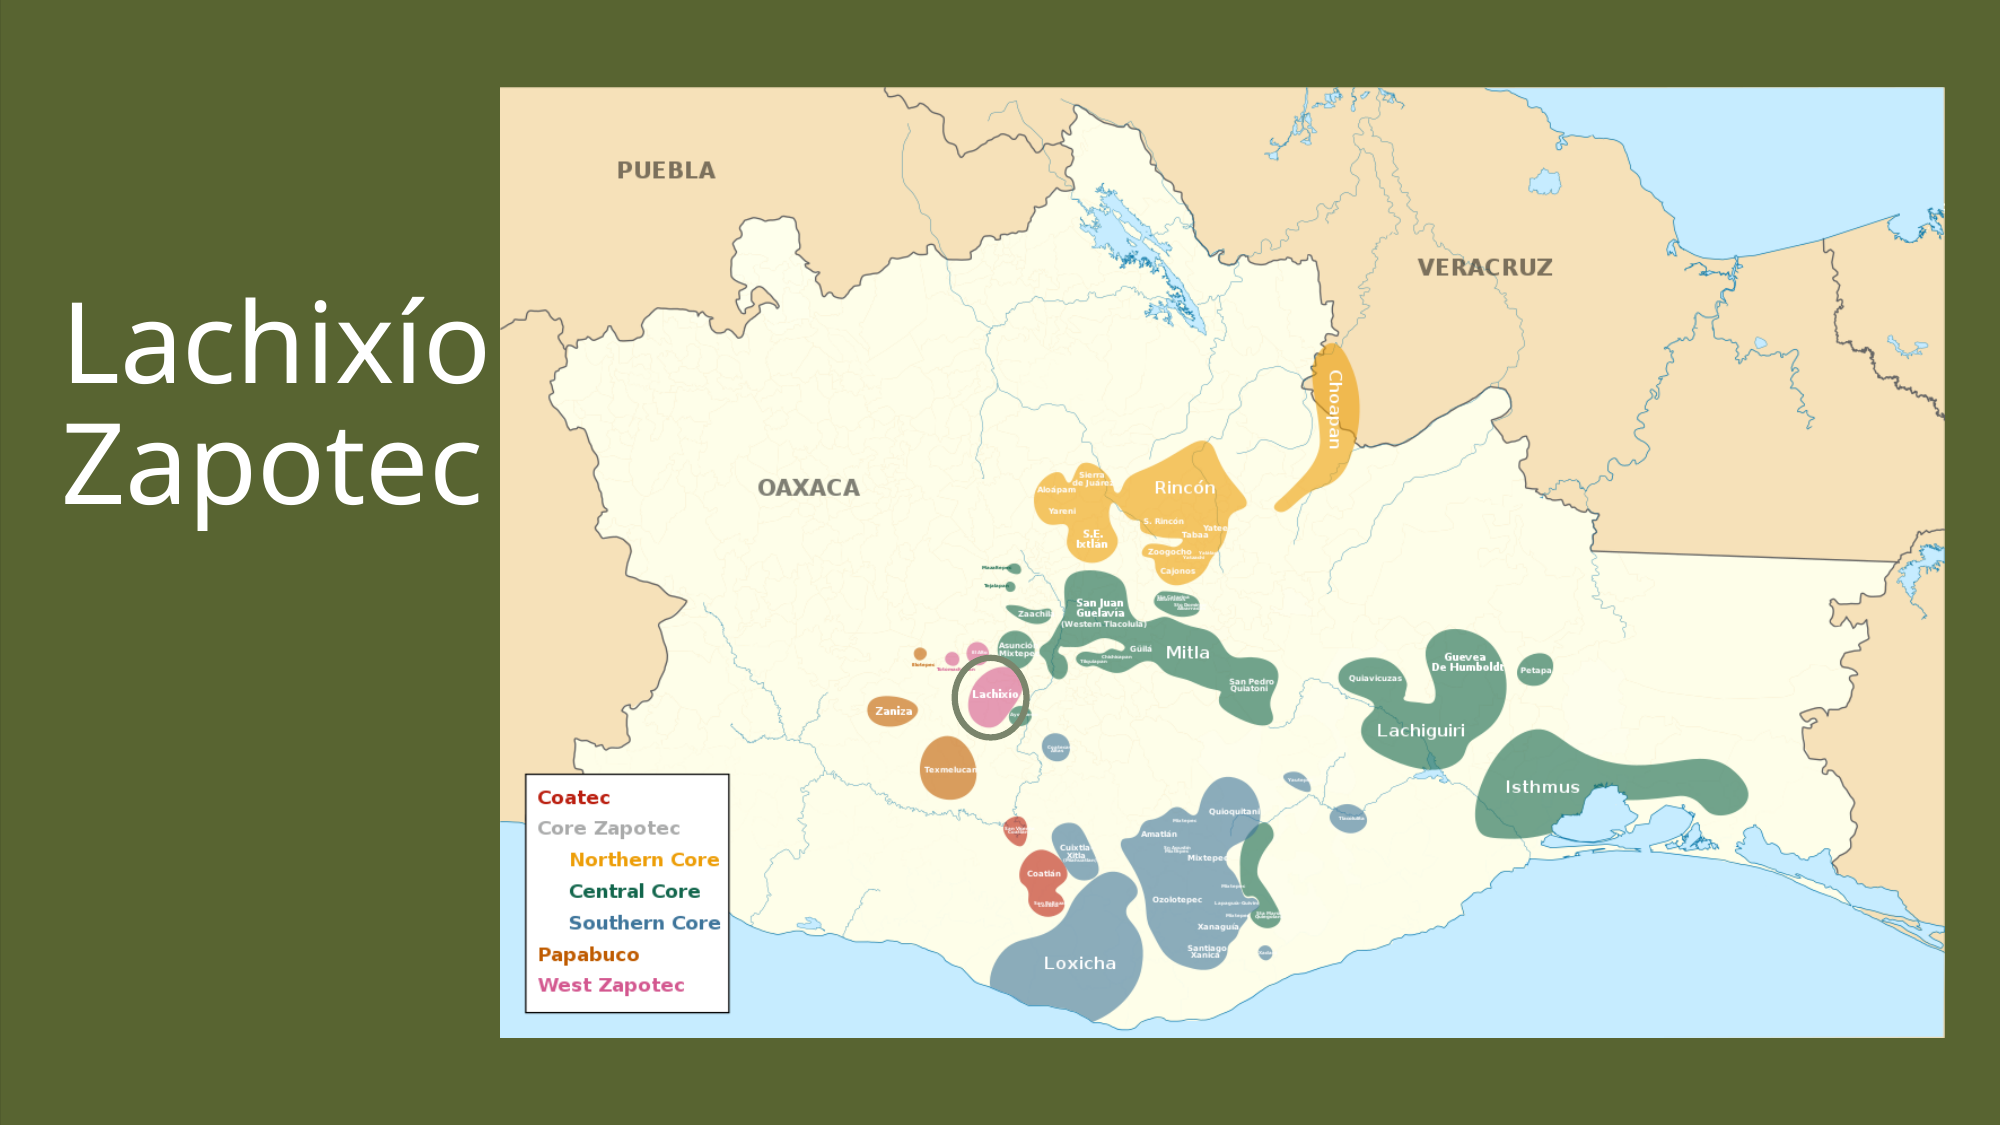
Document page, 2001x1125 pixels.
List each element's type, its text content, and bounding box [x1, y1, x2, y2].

title Lachixío Zapotec [46, 145, 499, 537]
picture [499, 87, 1945, 1038]
